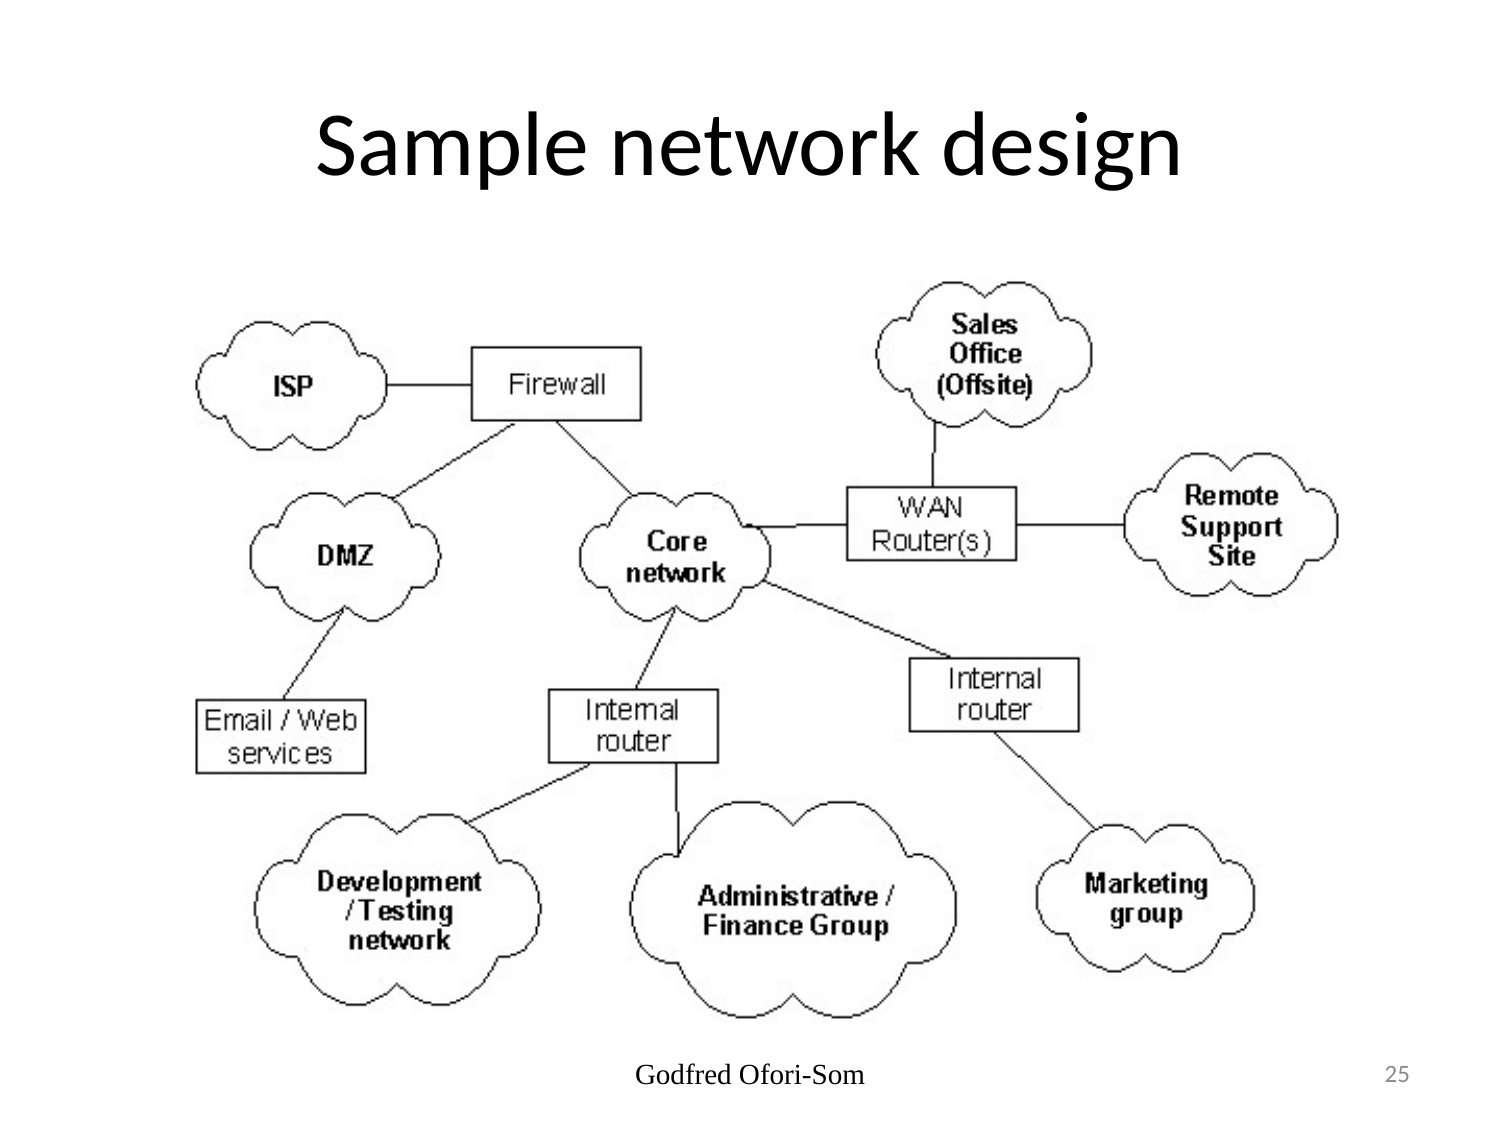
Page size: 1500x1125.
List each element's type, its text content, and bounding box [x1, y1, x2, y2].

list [194, 278, 1341, 1023]
slide_number 25 [1074, 1042, 1425, 1103]
footer Godfred Ofori-Som [512, 1042, 988, 1103]
title Sample network design [75, 45, 1425, 233]
